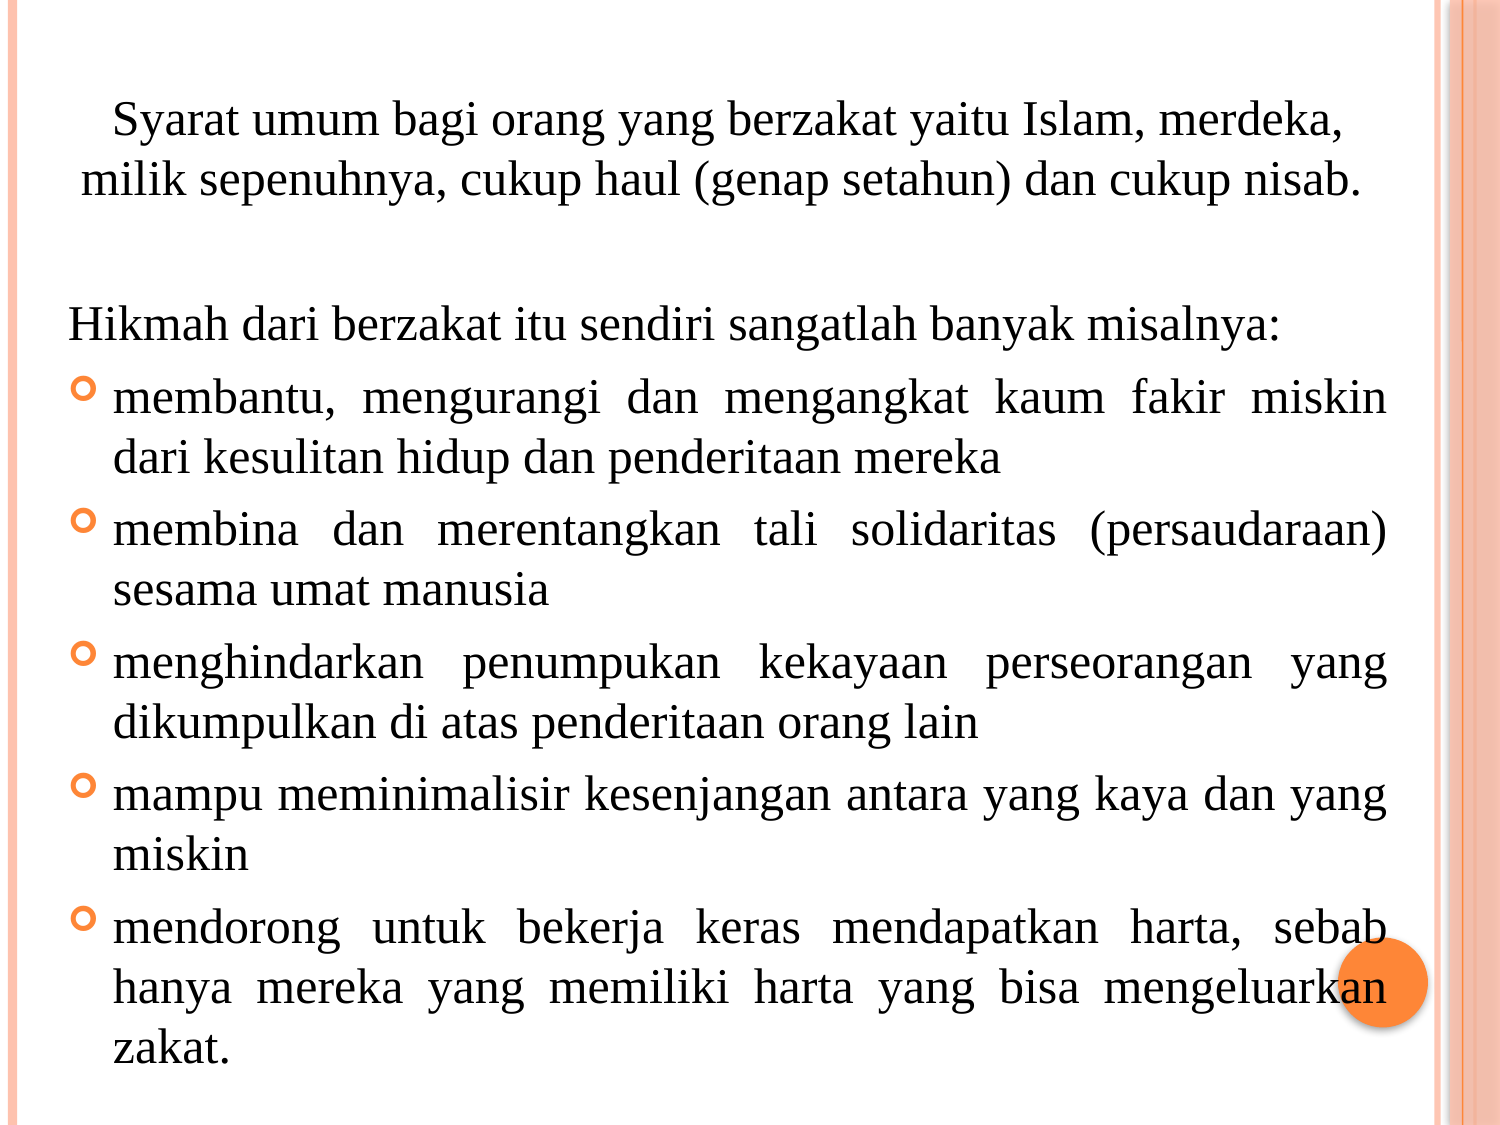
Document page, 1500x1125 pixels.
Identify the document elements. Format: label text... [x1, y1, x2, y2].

list Syarat umum bagi orang yang berzakat yaitu Islam, merdeka, milik sepenuhnya, cukup haul (genap setahun) dan cukup nisab. Hikmah dari berzakat itu sendiri sangatlah banyak misalnya: membantu, mengurangi dan mengangkat kaum fakir miskin dari kesulitan hidup dan penderitaan mereka membina dan merentangkan tali solidaritas (persaudaraan) sesama umat manusia menghindarkan penumpukan kekayaan perseorangan yang dikumpulkan di atas penderitaan orang lain mampu meminimalisir kesenjangan antara yang kaya dan yang miskin mendorong untuk bekerja keras mendapatkan harta, sebab hanya mereka yang memiliki harta yang bisa mengeluarkan zakat. [53, 78, 1404, 1012]
